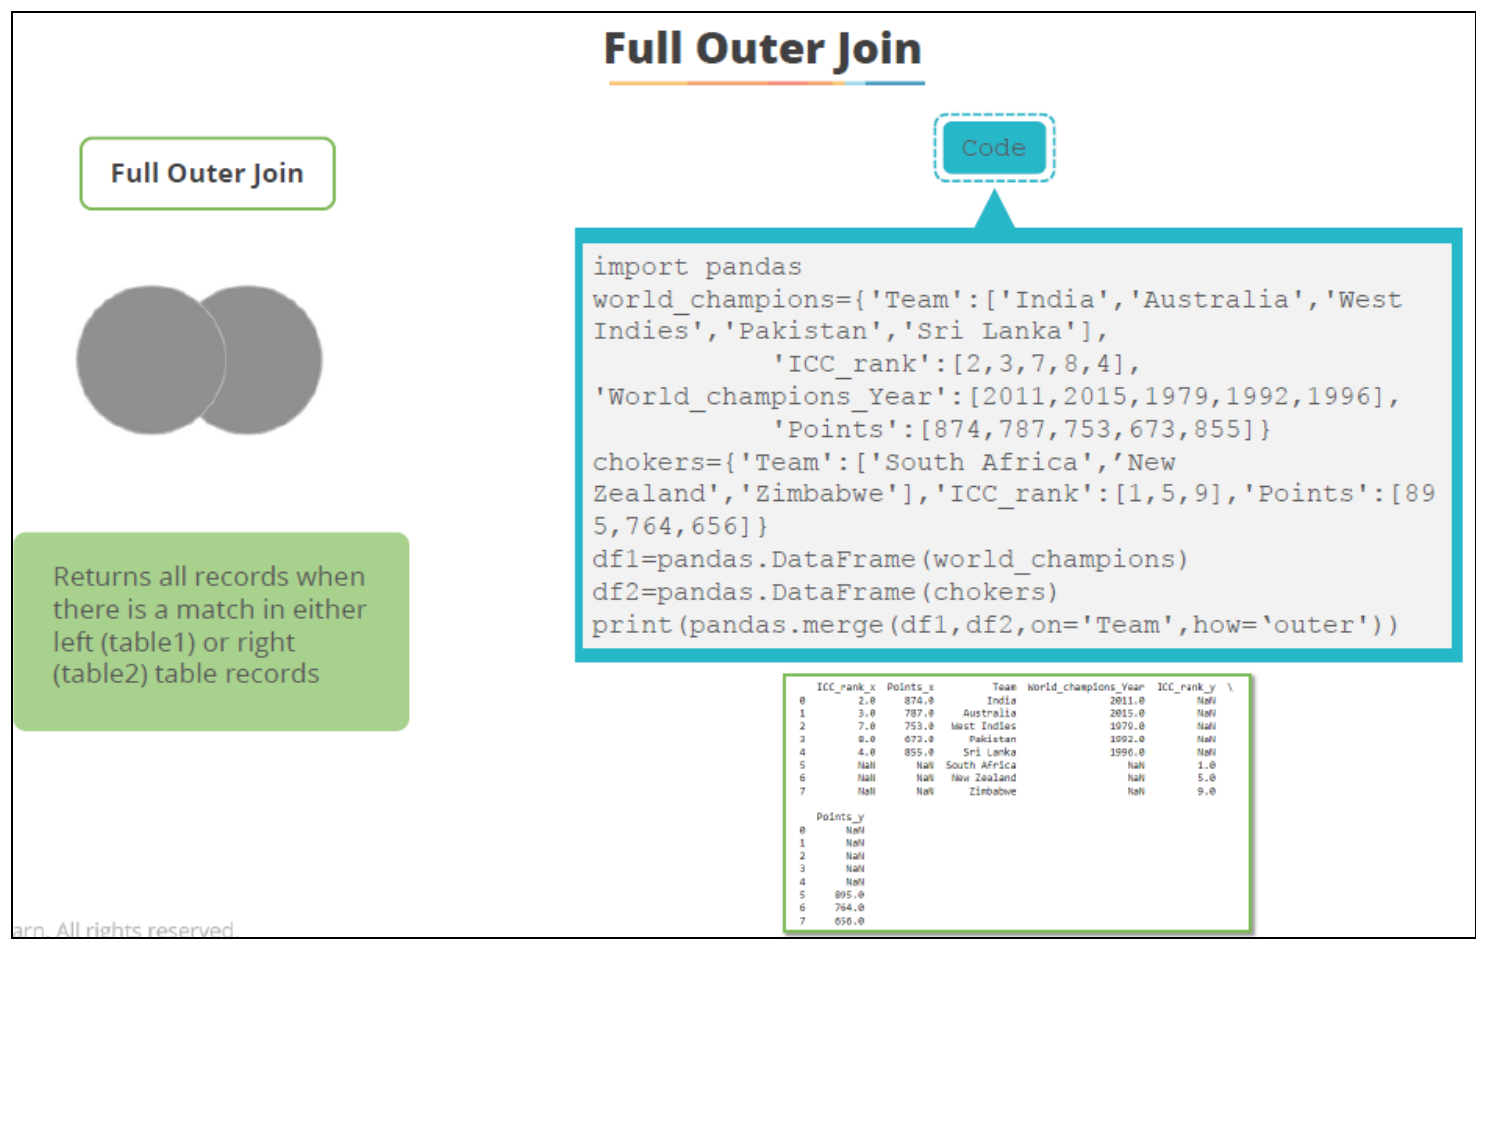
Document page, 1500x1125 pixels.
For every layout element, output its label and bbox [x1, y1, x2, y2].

picture [12, 12, 1476, 938]
